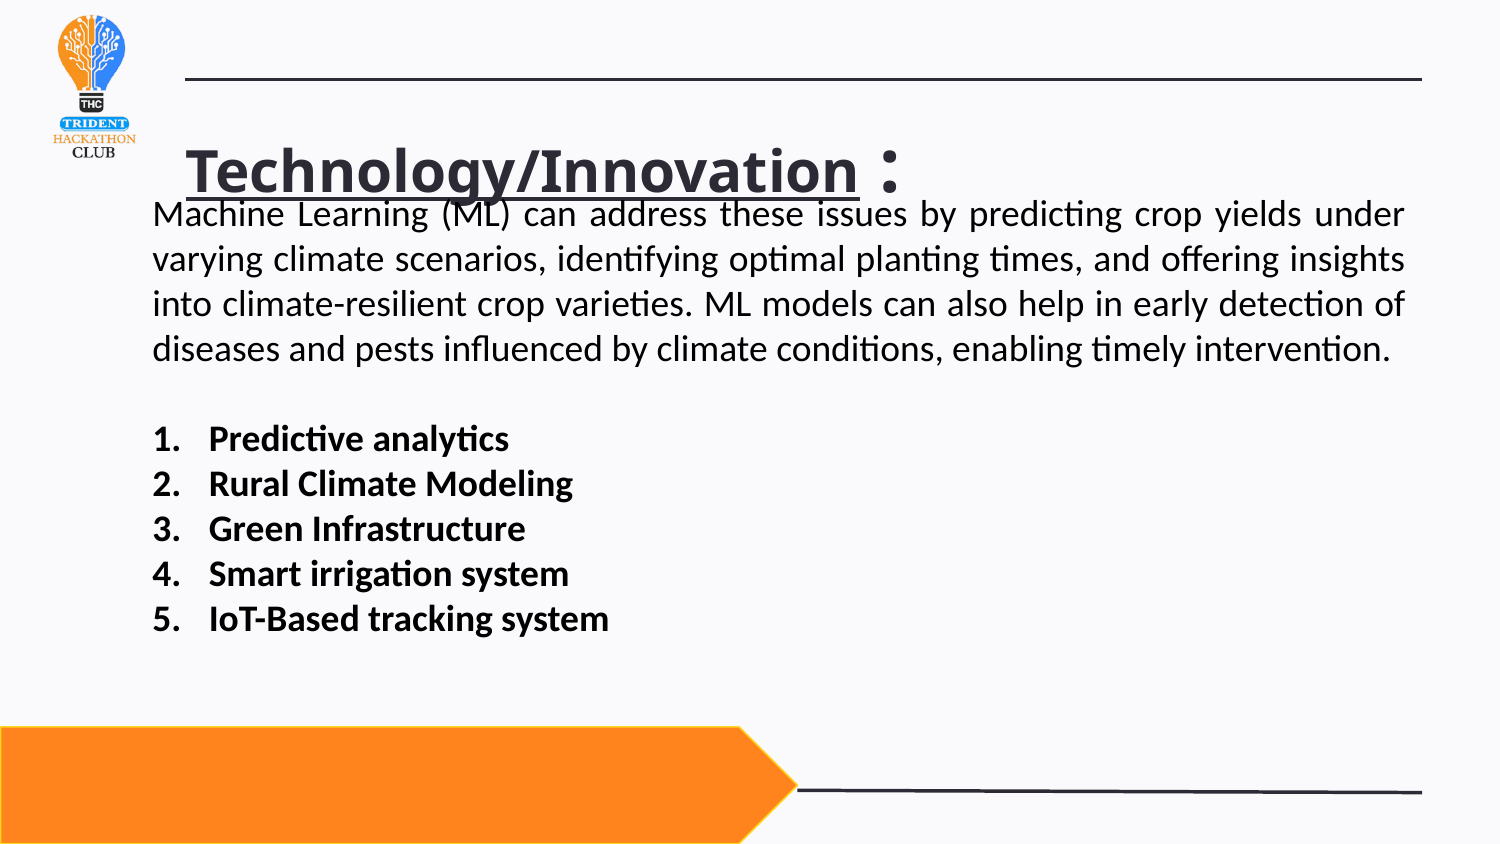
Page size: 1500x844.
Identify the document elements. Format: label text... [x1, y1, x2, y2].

picture [0, 0, 184, 184]
text_box Technology/Innovation : [188, 99, 1236, 181]
text_box [0, 726, 798, 844]
text_box Machine Learning (ML) can address these issues by predicting crop yields under varying climate scenarios, identifying optimal planting times, and offering insights into climate-resilient crop varieties. ML models can also help in early detection of diseases and pests influenced by climate conditions, enabling timely intervention. Predictive analytics Rural Climate Modeling Green Infrastructure Smart irrigation system IoT-Based tracking system [137, 181, 1422, 647]
